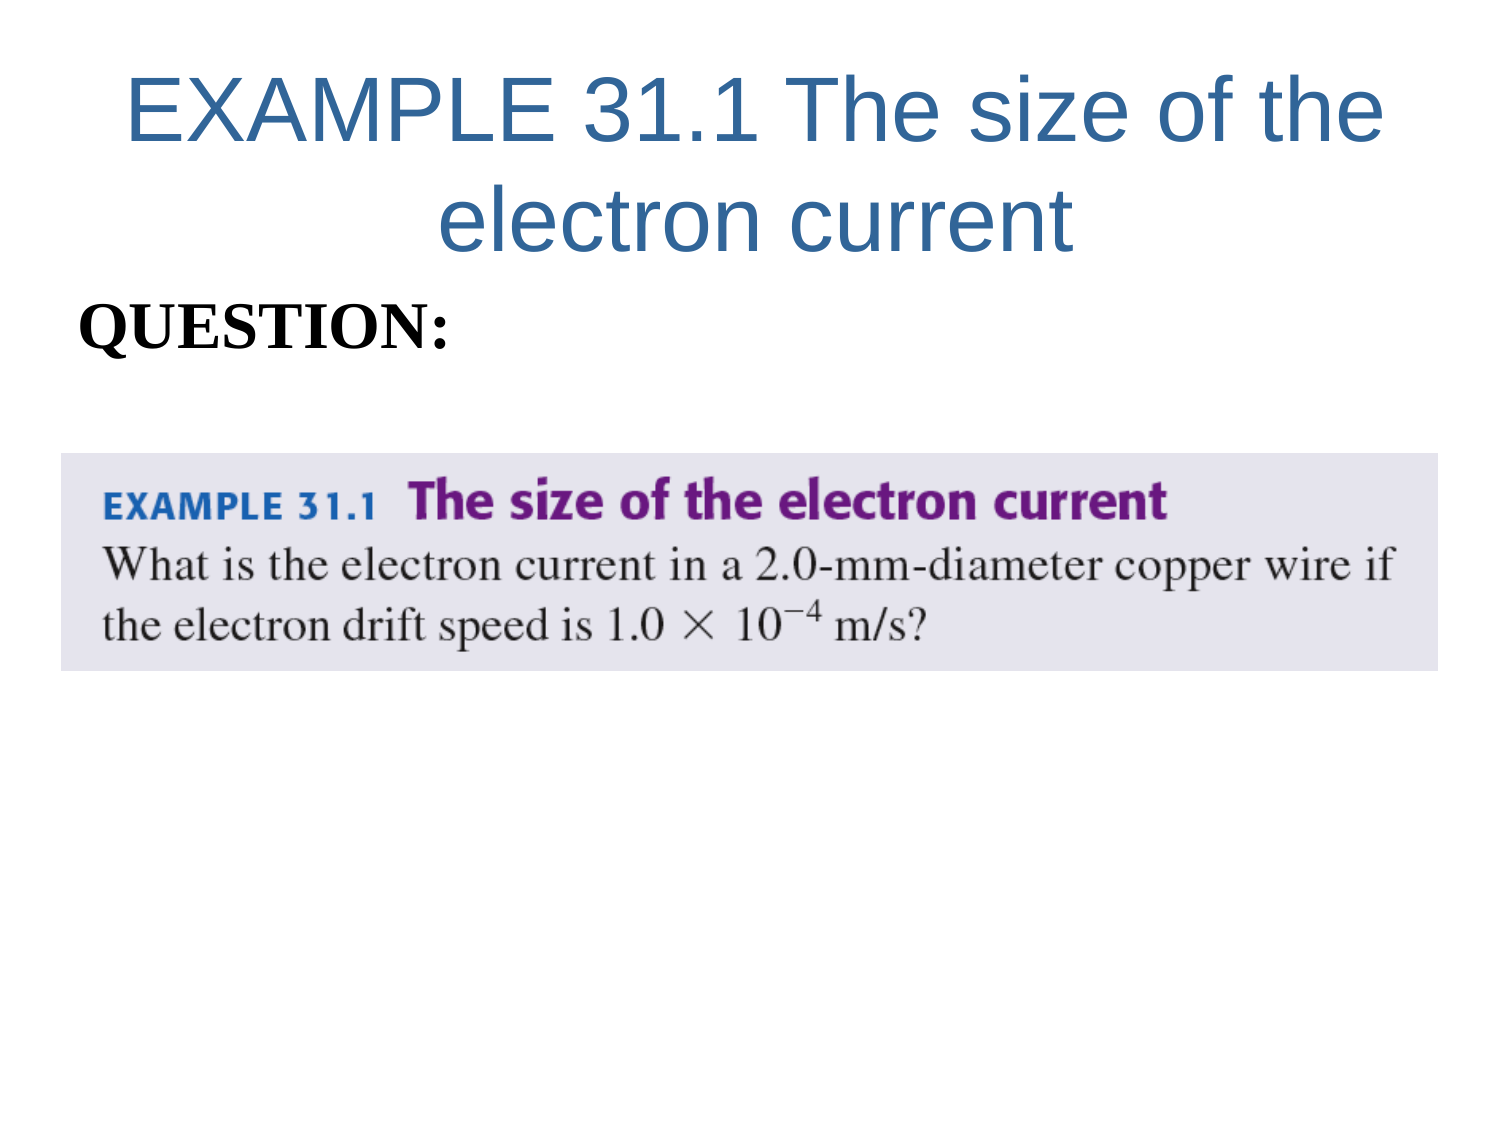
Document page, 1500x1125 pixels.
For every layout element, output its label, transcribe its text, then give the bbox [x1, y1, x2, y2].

title EXAMPLE 31.1 The size of the electron current [75, 45, 1438, 275]
text_box QUESTION: [62, 274, 725, 370]
picture [61, 453, 1439, 672]
